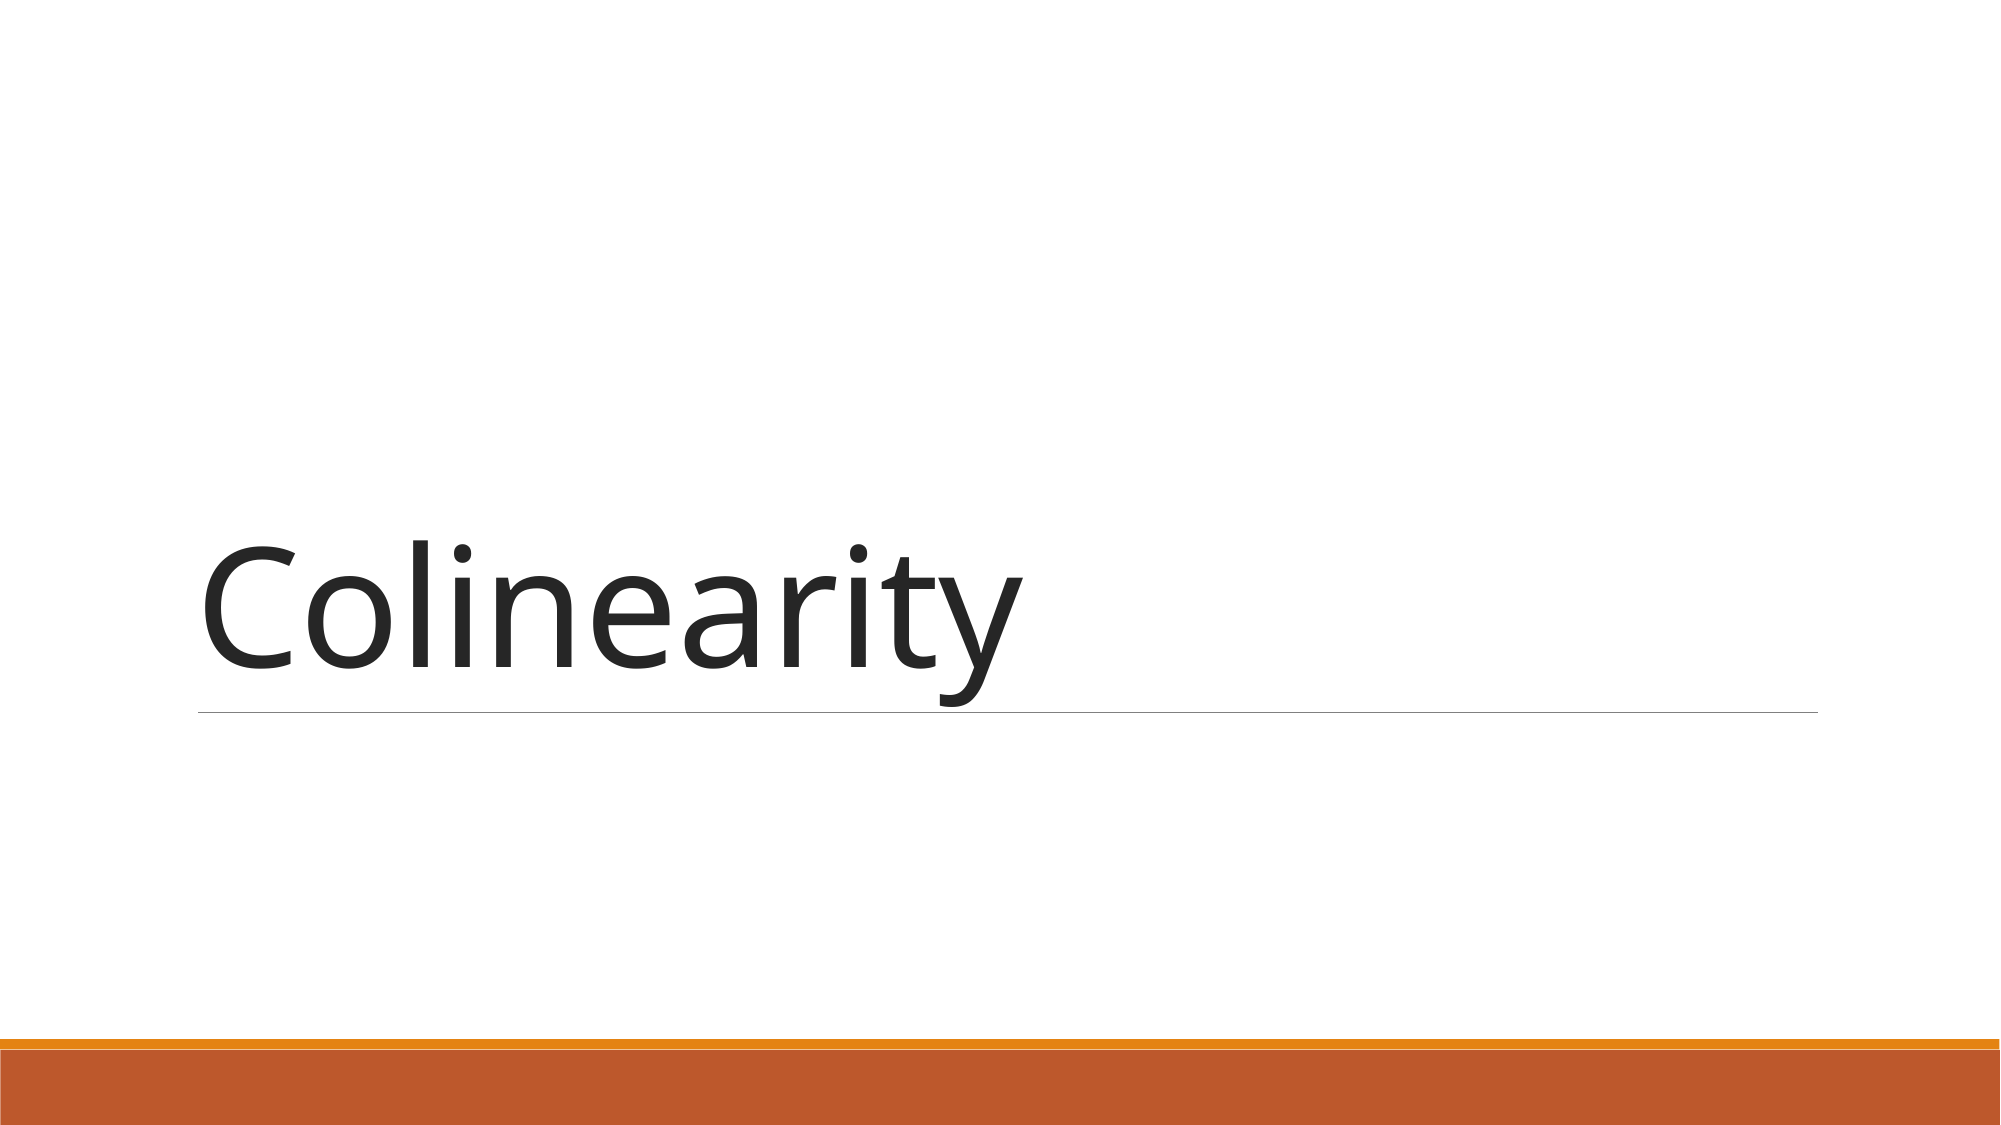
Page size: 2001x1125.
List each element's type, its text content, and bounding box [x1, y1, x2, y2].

title Colinearity [180, 124, 1830, 710]
